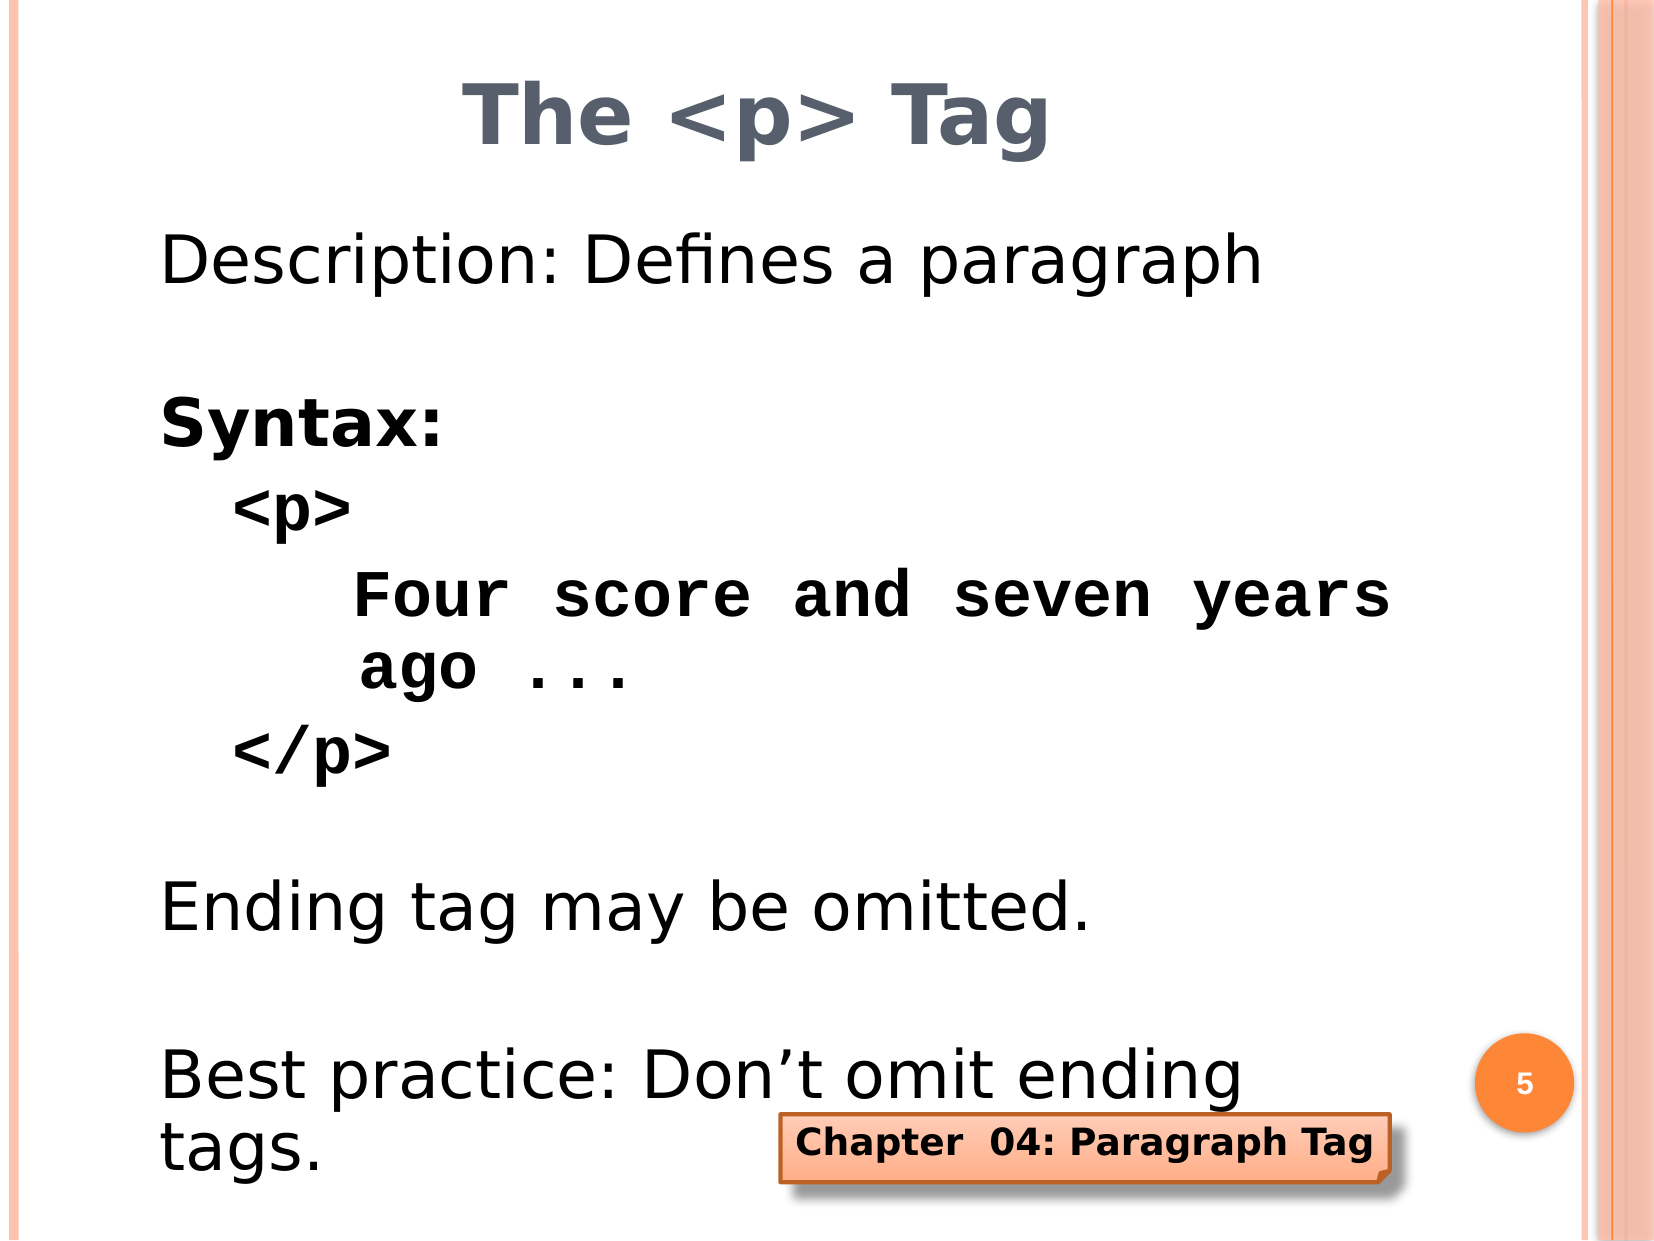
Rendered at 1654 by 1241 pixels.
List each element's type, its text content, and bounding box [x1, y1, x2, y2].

slide_number 5 [1470, 1037, 1581, 1131]
title The <p> Tag [82, 49, 1434, 170]
text_box Chapter 04: Paragraph Tag [780, 1114, 1390, 1183]
list Description: Defines a paragraph Syntax: <p> Four score and seven years ago ... </p> Ending tag may be omitted. Best practice: Don’t omit ending tags. [82, 226, 1446, 1202]
